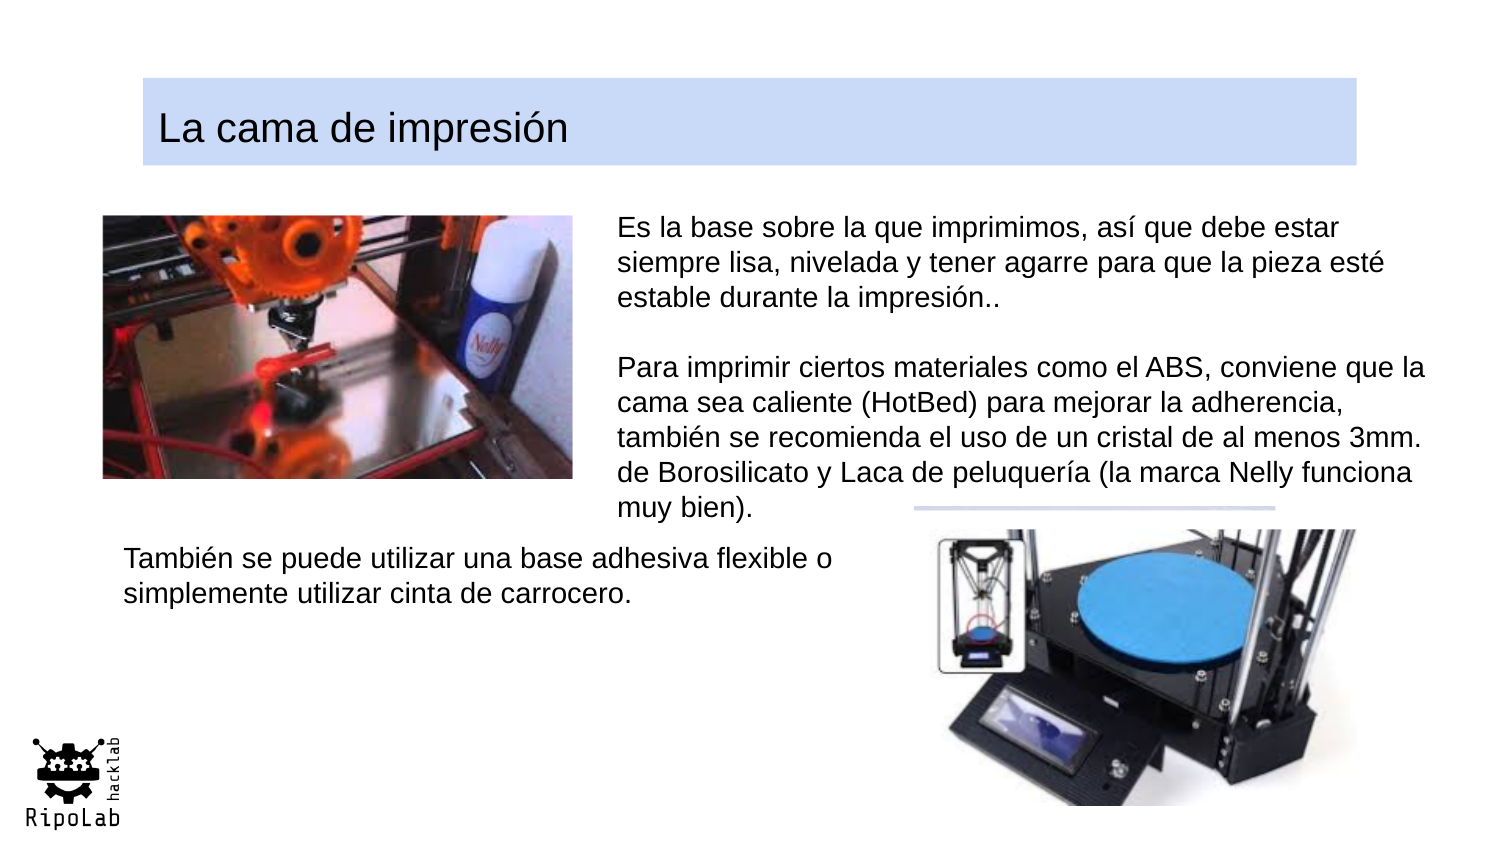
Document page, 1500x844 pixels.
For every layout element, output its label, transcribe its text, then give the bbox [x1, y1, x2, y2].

text_box Es la base sobre la que imprimimos, así que debe estar siempre lisa, nivelada y tener agarre para que la pieza esté estable durante la impresión.. Para imprimir ciertos materiales como el ABS, conviene que la cama sea caliente (HotBed) para mejorar la adherencia, también se recomienda el uso de un cristal de al menos 3mm. de Borosilicato y Laca de peluquería (la marca Nelly funciona muy bien). [602, 193, 1446, 292]
picture [914, 506, 1357, 806]
picture [24, 735, 121, 832]
text_box La cama de impresión [143, 77, 1357, 166]
text_box También se puede utilizar una base adhesiva flexible o simplemente utilizar cinta de carrocero. [108, 524, 857, 714]
picture [100, 210, 576, 479]
